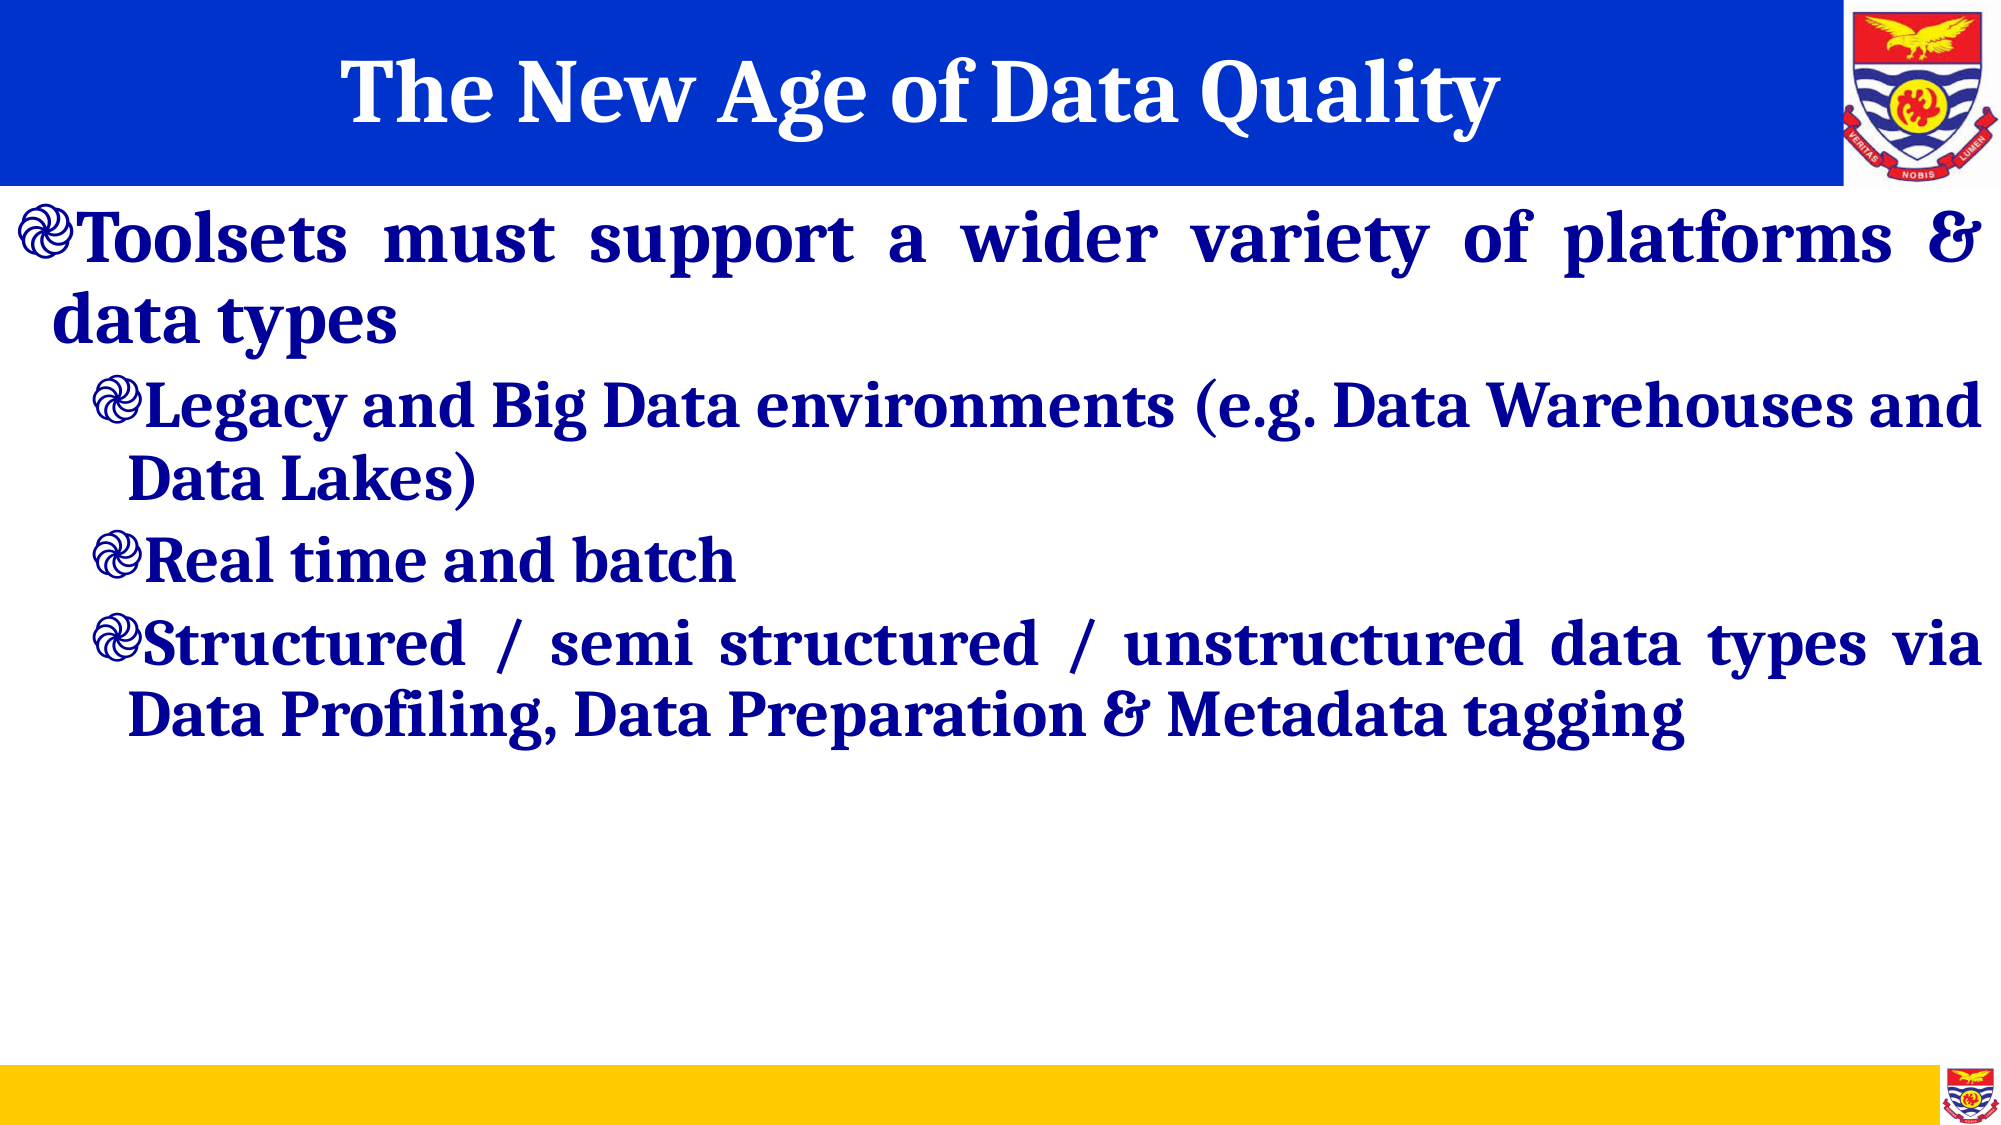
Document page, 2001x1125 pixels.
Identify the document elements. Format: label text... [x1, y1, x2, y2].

title The New Age of Data Quality [0, 0, 1844, 186]
picture [1940, 1065, 2000, 1125]
picture [1844, 1, 2000, 186]
list Toolsets must support a wider variety of platforms & data types Legacy and Big Data environments (e.g. Data Warehouses and Data Lakes) Real time and batch Structured / semi structured / unstructured data types via Data Profiling, Data Preparation & Metadata tagging [0, 190, 2000, 1061]
